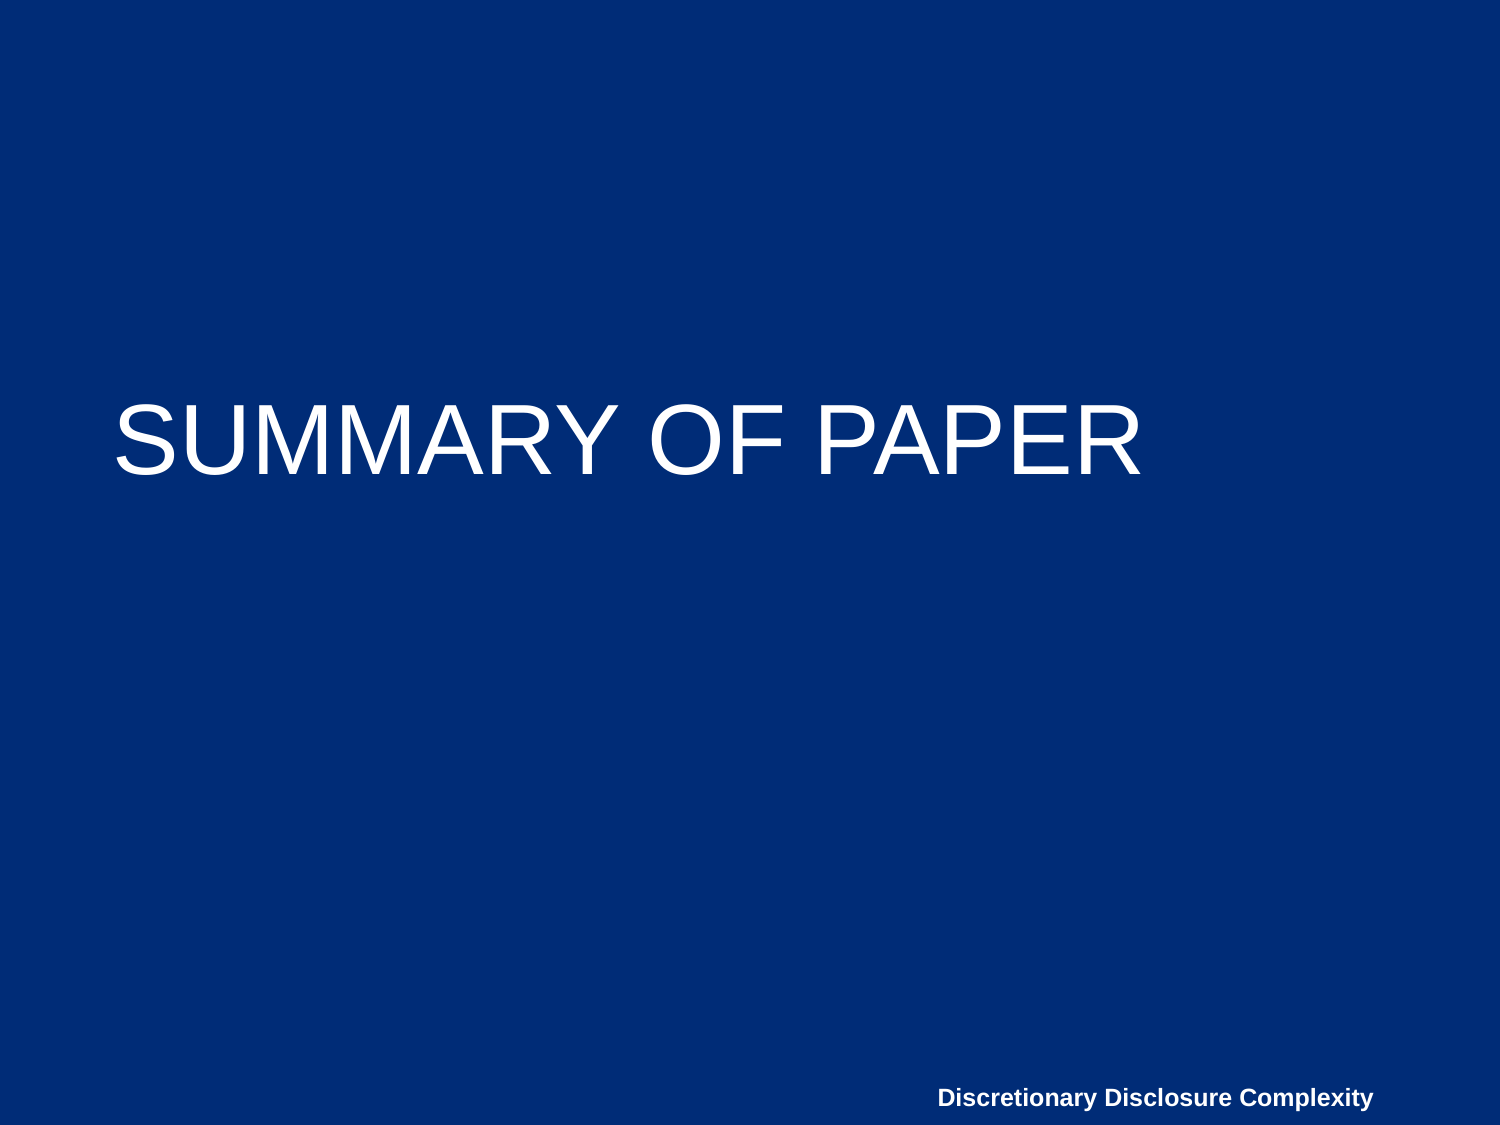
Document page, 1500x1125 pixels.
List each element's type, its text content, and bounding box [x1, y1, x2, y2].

title Summary of paper [112, 375, 1388, 599]
footer Discretionary Disclosure Complexity [937, 1072, 1500, 1120]
